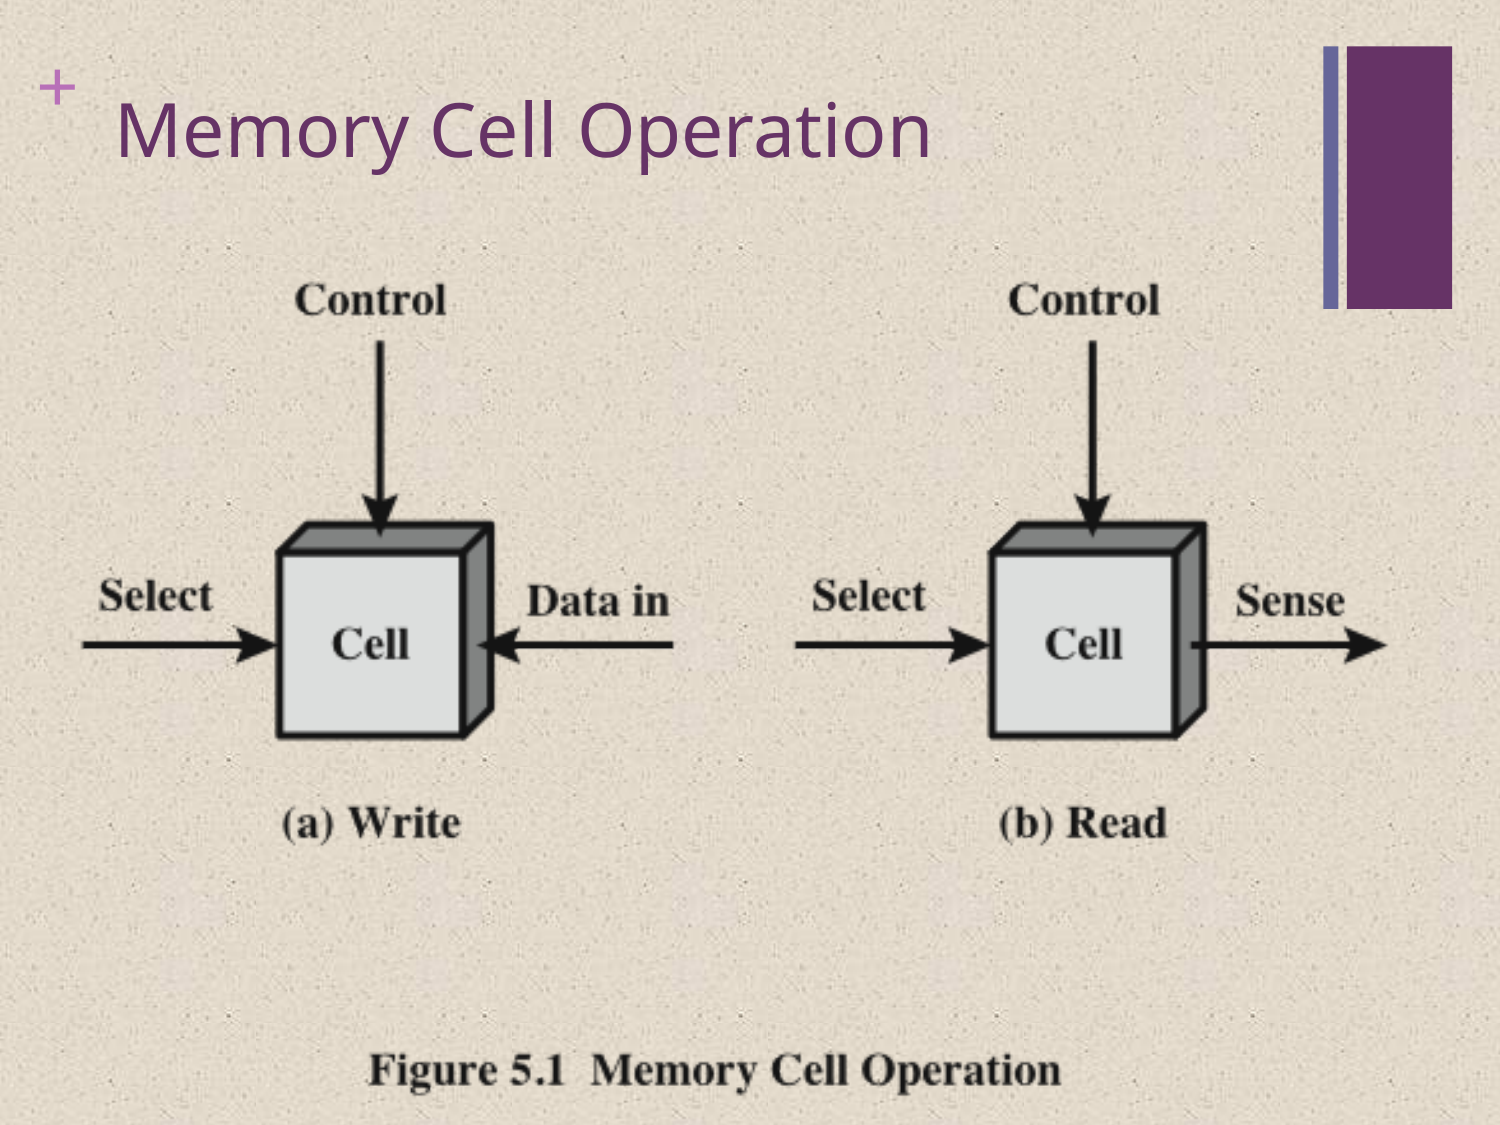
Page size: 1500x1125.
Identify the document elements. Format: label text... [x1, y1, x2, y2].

picture [0, 0, 1500, 1125]
title Memory Cell Operation [99, 75, 1340, 184]
